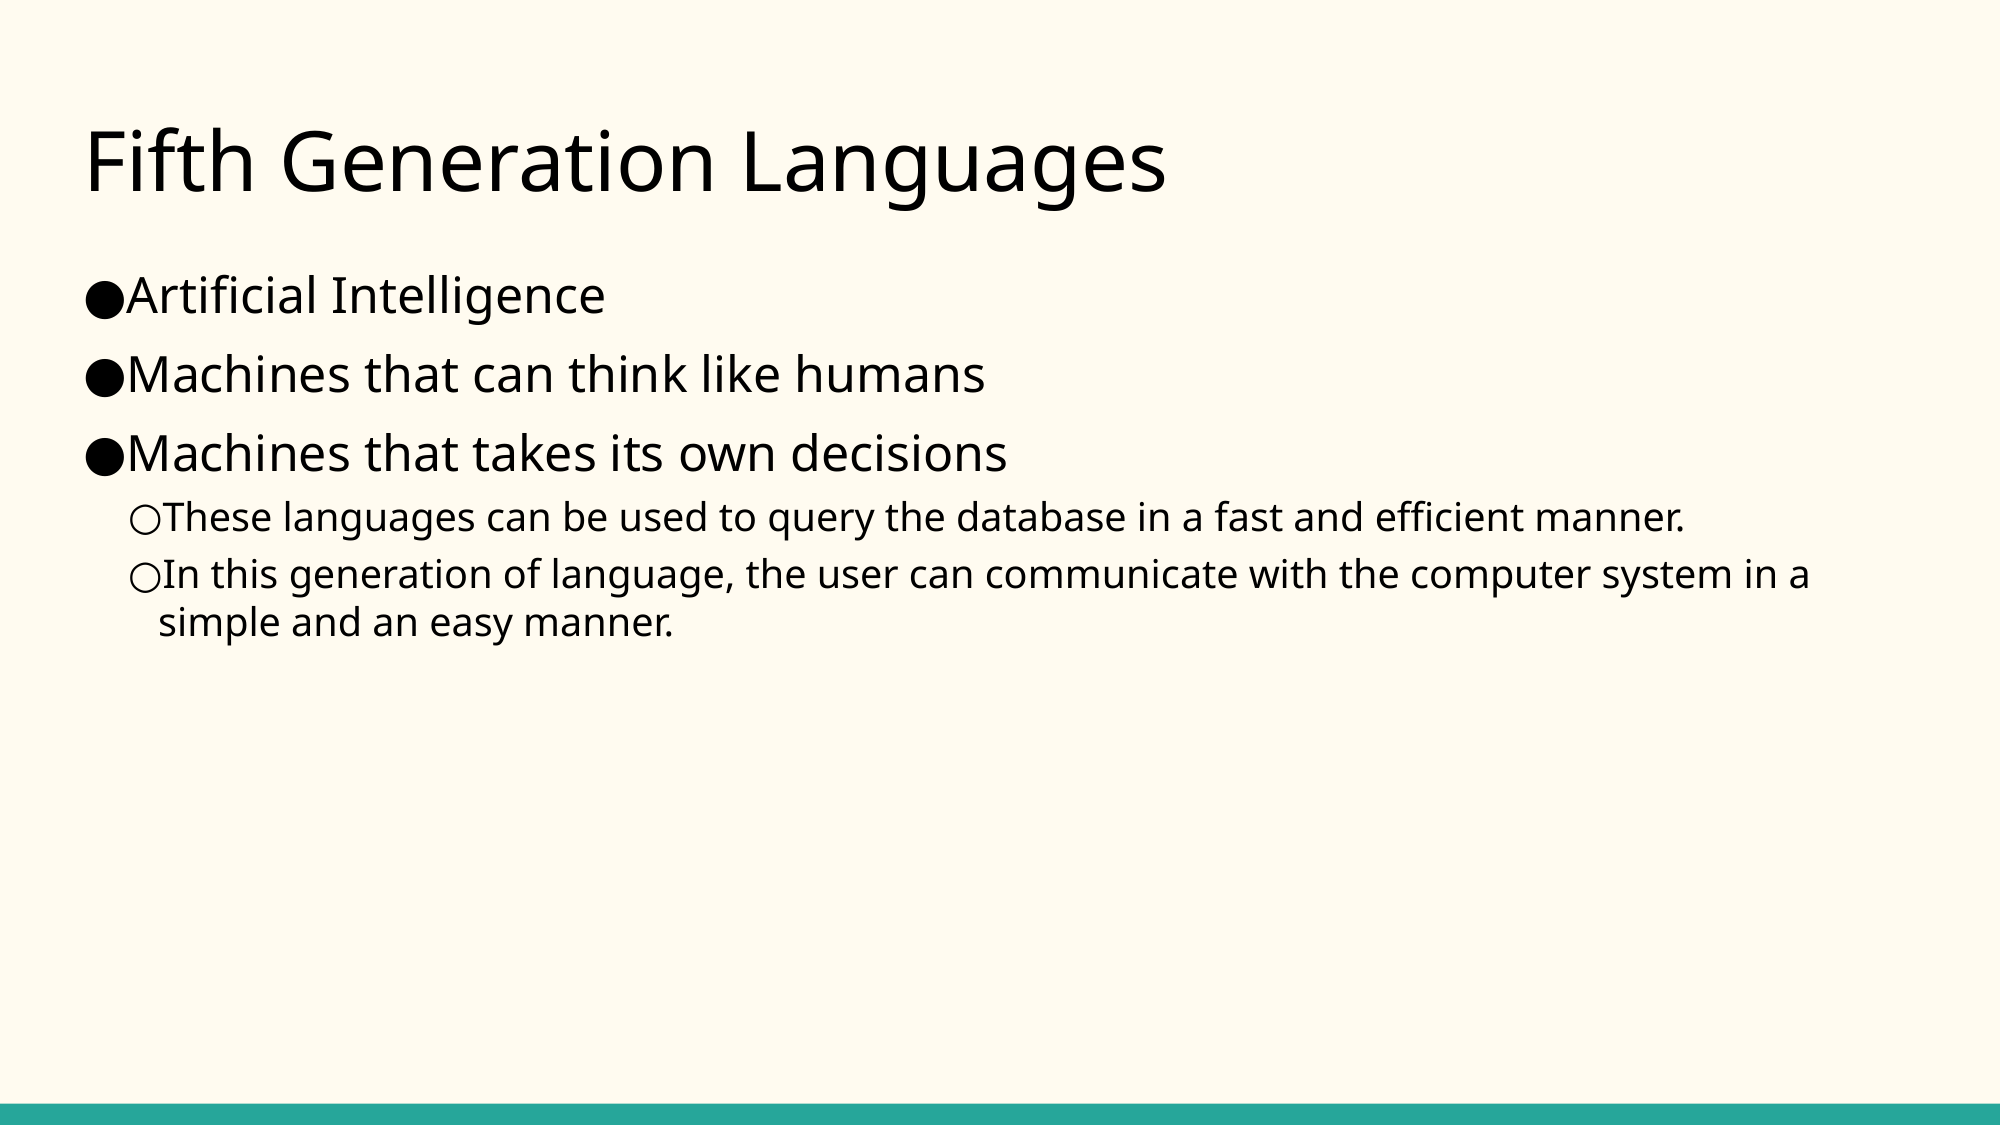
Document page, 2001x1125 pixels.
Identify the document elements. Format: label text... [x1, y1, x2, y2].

title Fifth Generation Languages [68, 97, 1932, 232]
list Artificial Intelligence Machines that can think like humans Machines that takes its own decisions These languages can be used to query the database in a fast and efficient manner. In this generation of language, the user can communicate with the computer system in a simple and an easy manner. [68, 256, 1932, 1000]
